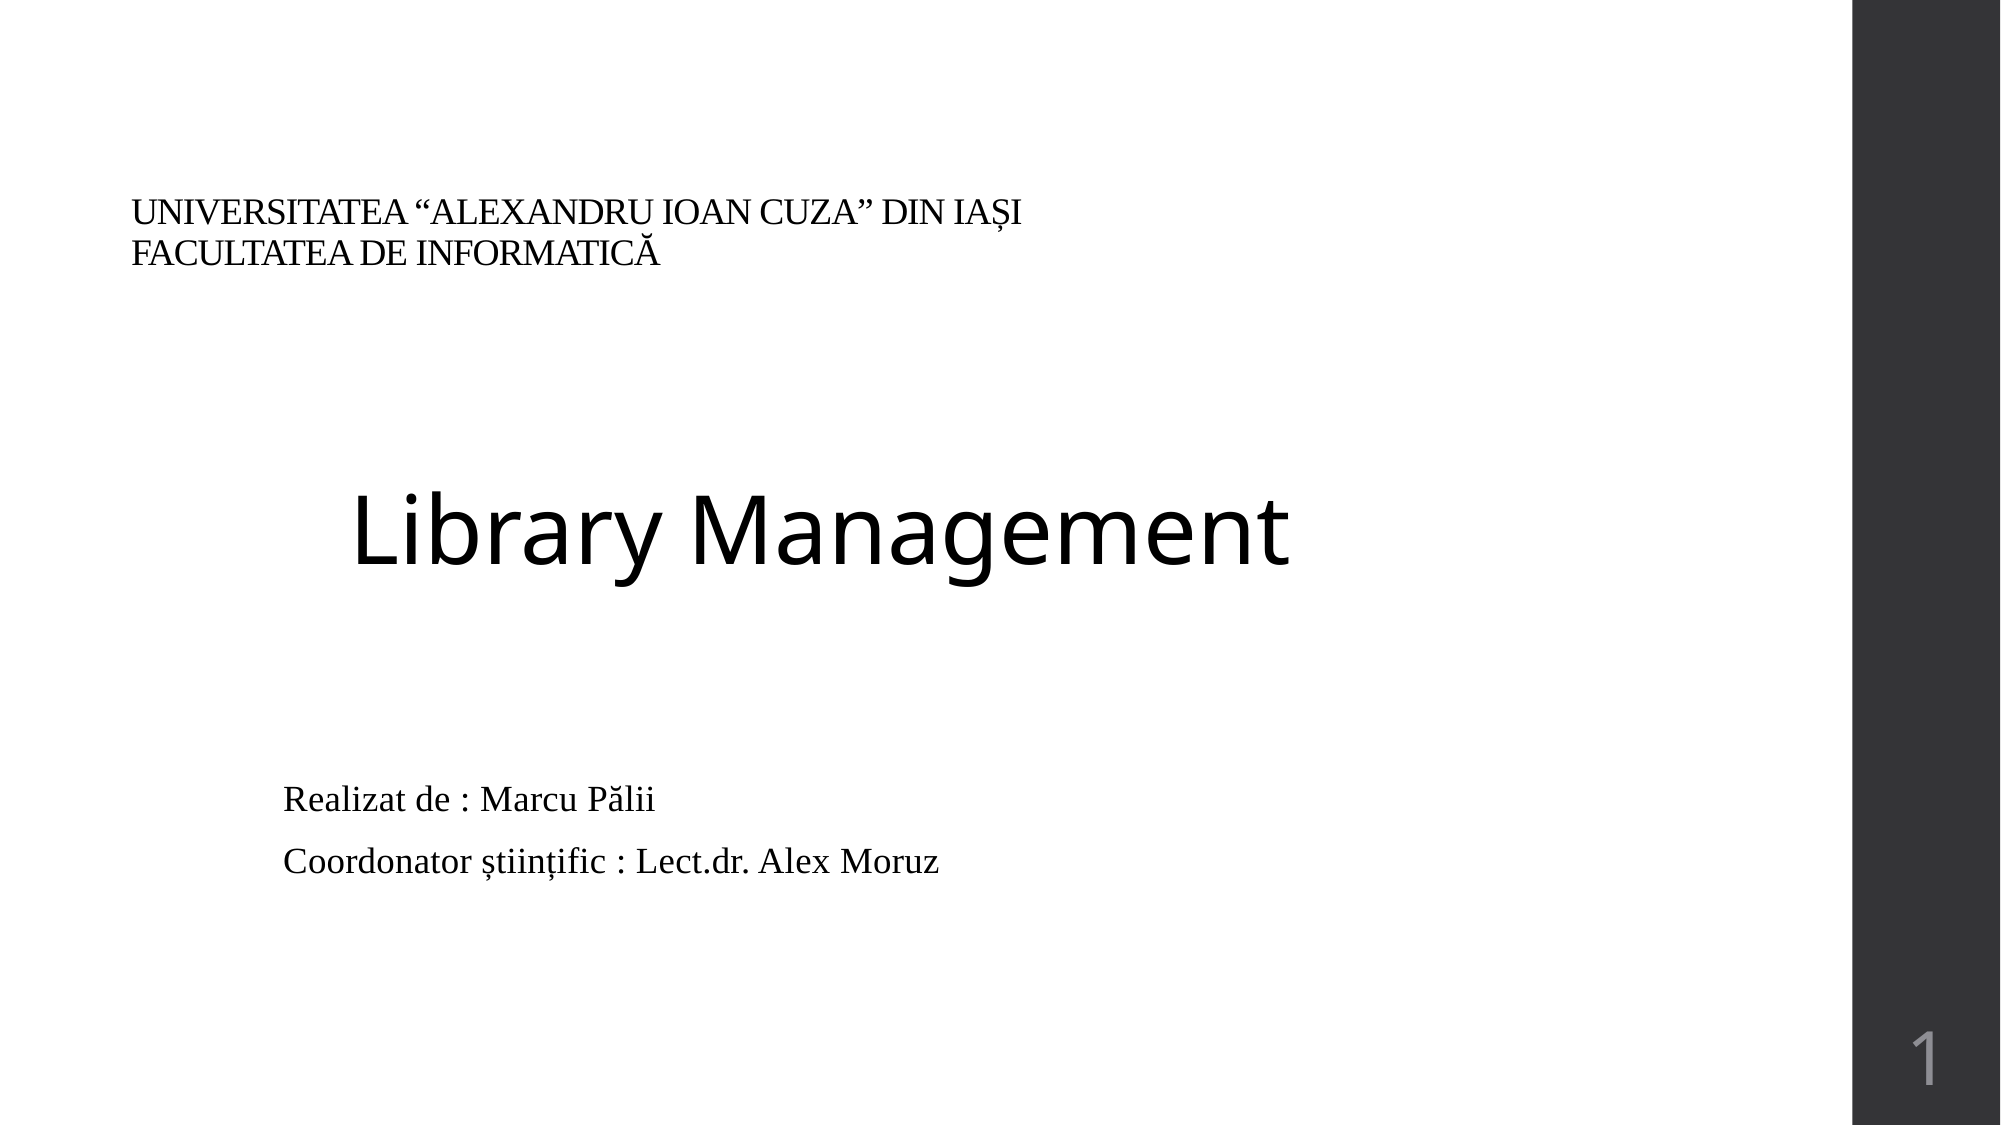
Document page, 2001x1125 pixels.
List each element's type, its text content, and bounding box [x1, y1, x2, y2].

title UNIVERSITATEA “ALEXANDRU IOAN CUZA” DIN IAȘI FACULTATEA DE INFORMATICĂ [116, 41, 1822, 282]
slide_number 1 [1852, 1012, 2000, 1110]
list Library Management Realizat de : Marcu Pălii Coordonator științific : Lect.dr. Alex Moruz [157, 299, 1888, 897]
